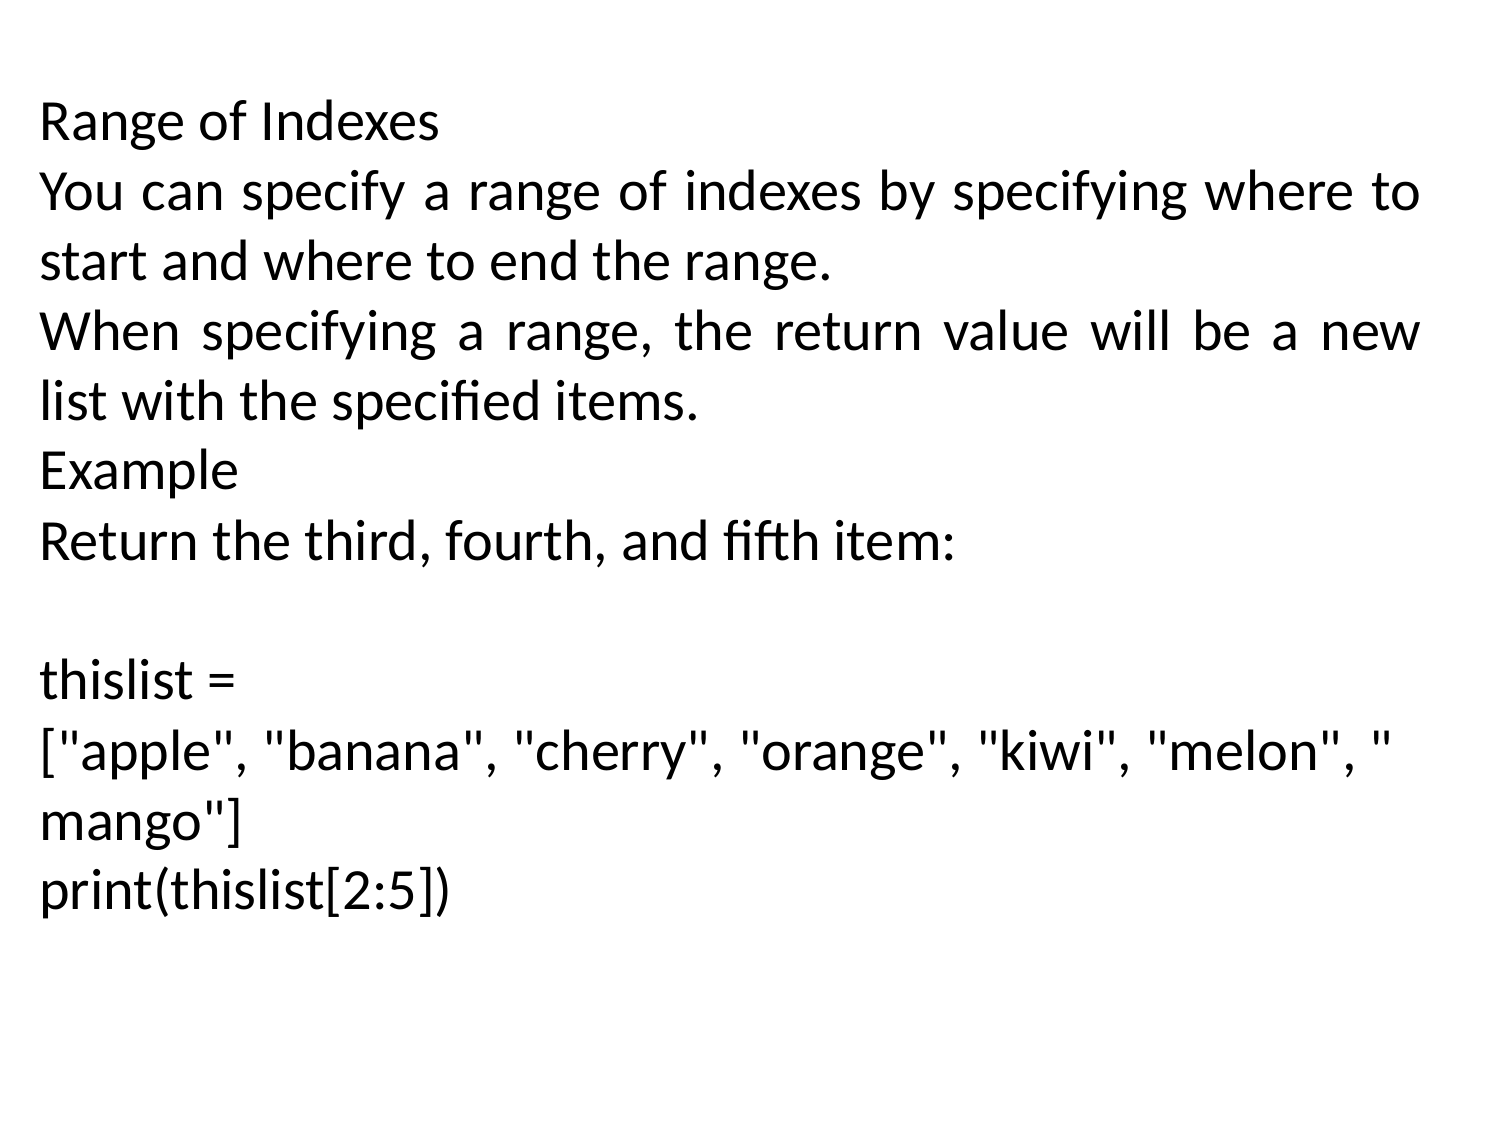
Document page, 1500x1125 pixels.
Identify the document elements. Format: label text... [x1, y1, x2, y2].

text_box Range of Indexes You can specify a range of indexes by specifying where to start and where to end the range. When specifying a range, the return value will be a new list with the specified items. Example Return the third, fourth, and fifth item: thislist = ["apple", "banana", "cherry", "orange", "kiwi", "melon", "mango"] print(thislist[2:5]) [24, 4, 1438, 999]
